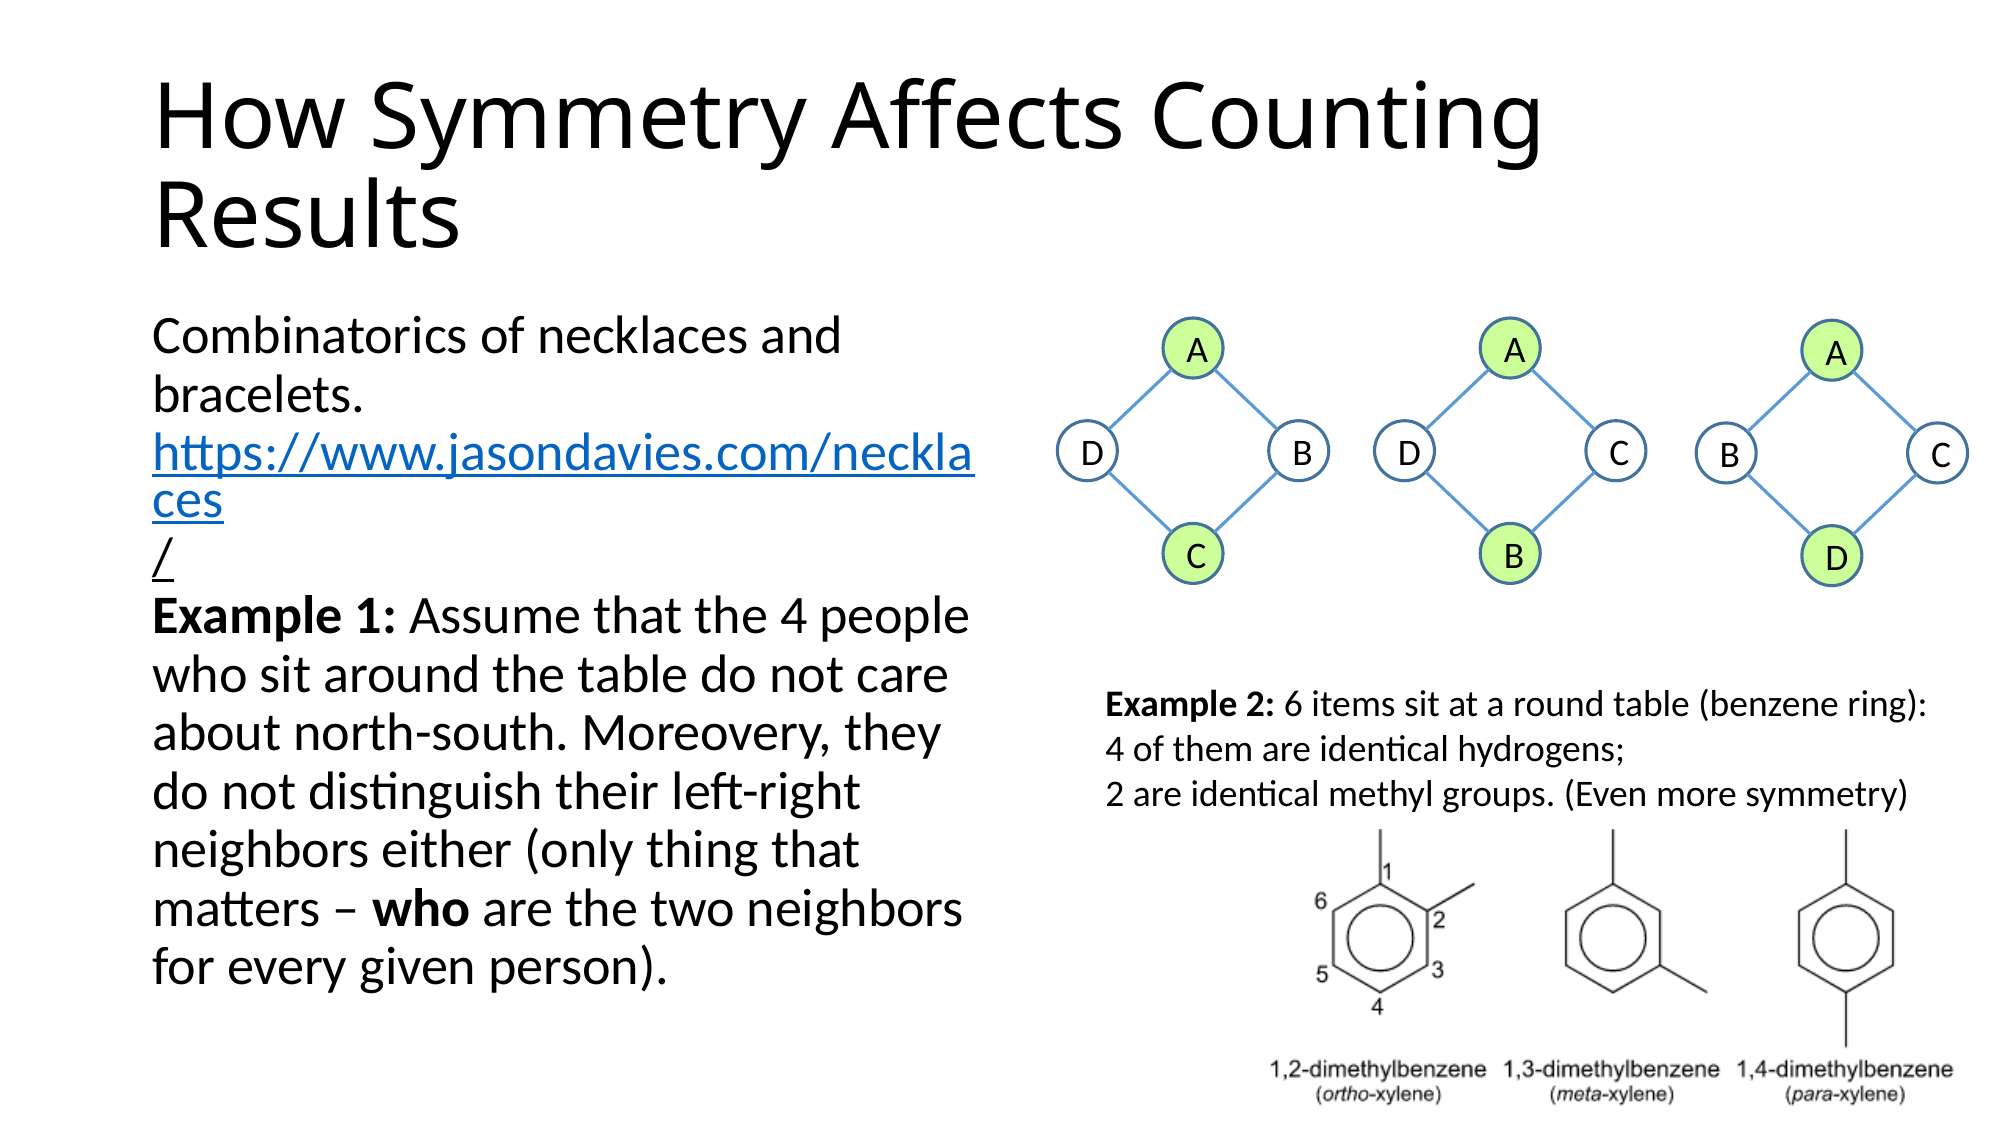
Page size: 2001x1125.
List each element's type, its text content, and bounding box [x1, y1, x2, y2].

text_box C [1584, 419, 1647, 482]
text_box Example 2: 6 items sit at a round table (benzene ring): 4 of them are identical hydrogens; 2 are identical methyl groups. (Even more symmetry) [1090, 671, 1961, 822]
text_box B [1267, 419, 1330, 482]
text_box A [1161, 316, 1225, 380]
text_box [1531, 471, 1595, 533]
list Combinatorics of necklaces and bracelets. https://www.jasondavies.com/necklaces/ Example 1: Assume that the 4 people who sit around the table do not care about north-south. Moreovery, they do not distinguish their left-right neighbors either (only thing that matters – who are the two neighbors for every given person). [137, 299, 988, 1014]
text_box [1425, 369, 1489, 430]
text_box C [1906, 421, 1969, 484]
text_box A [1479, 316, 1542, 380]
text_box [1853, 371, 1917, 432]
text_box B [1695, 421, 1758, 484]
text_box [1747, 371, 1811, 432]
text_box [1531, 369, 1595, 430]
text_box A [1800, 319, 1863, 382]
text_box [1214, 369, 1278, 430]
text_box D [1373, 419, 1436, 482]
text_box D [1800, 524, 1863, 587]
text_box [1108, 369, 1172, 430]
text_box C [1161, 522, 1225, 585]
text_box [1425, 471, 1489, 533]
text_box B [1479, 522, 1542, 585]
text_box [1214, 471, 1278, 533]
title How Symmetry Affects Counting Results [137, 59, 1863, 278]
picture [1268, 829, 1966, 1125]
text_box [1747, 474, 1811, 535]
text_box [1108, 471, 1172, 533]
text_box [1853, 474, 1917, 535]
text_box D [1056, 419, 1119, 482]
